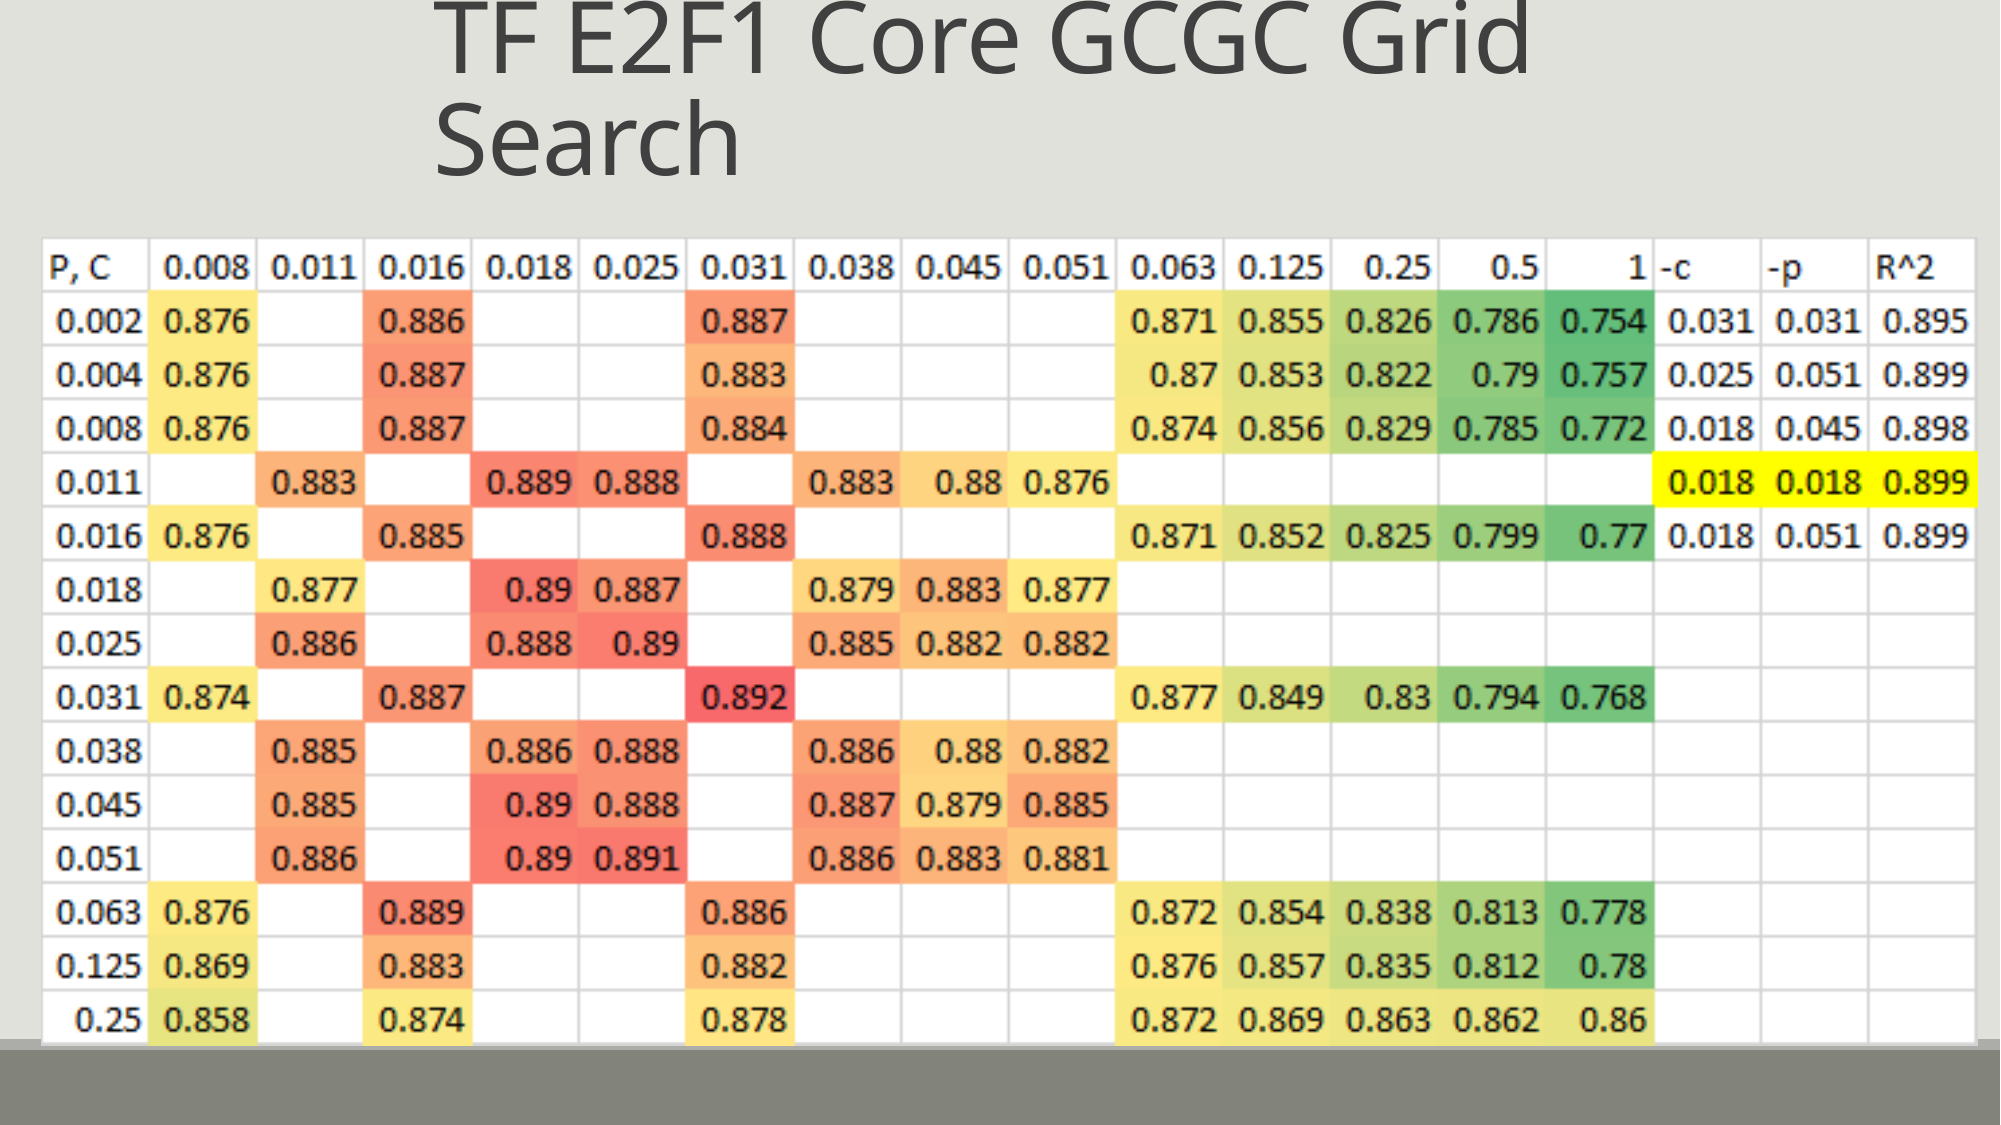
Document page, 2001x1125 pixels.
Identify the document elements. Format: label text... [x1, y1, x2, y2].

title TF E2F1 Core GCGC Grid Search [418, 68, 1881, 204]
picture [40, 236, 1978, 1046]
